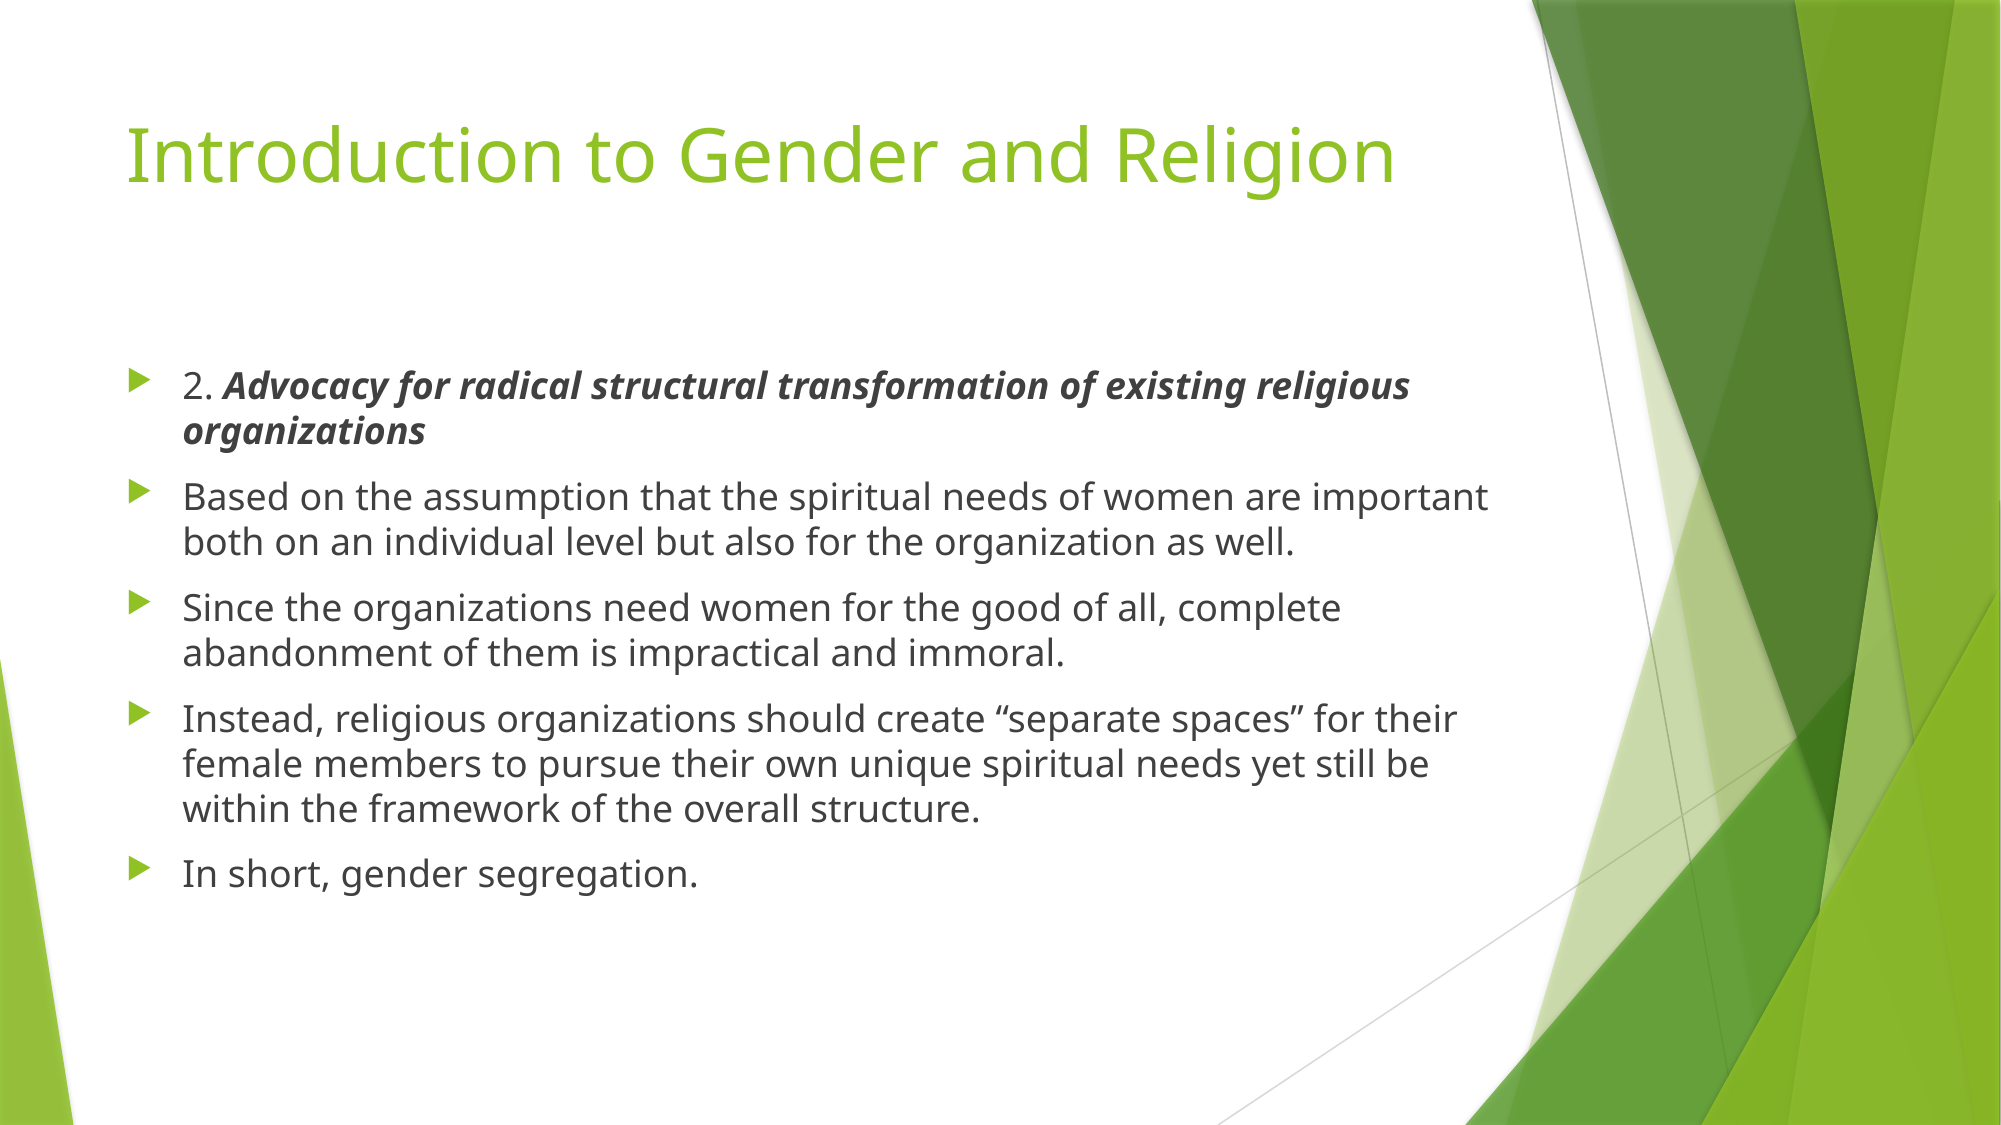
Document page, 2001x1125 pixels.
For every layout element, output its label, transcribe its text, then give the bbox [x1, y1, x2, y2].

list 2. Advocacy for radical structural transformation of existing religious organizations Based on the assumption that the spiritual needs of women are important both on an individual level but also for the organization as well. Since the organizations need women for the good of all, complete abandonment of them is impractical and immoral. Instead, religious organizations should create “separate spaces” for their female members to pursue their own unique spiritual needs yet still be within the framework of the overall structure. In short, gender segregation. [111, 354, 1522, 992]
title Introduction to Gender and Religion [111, 99, 1522, 317]
